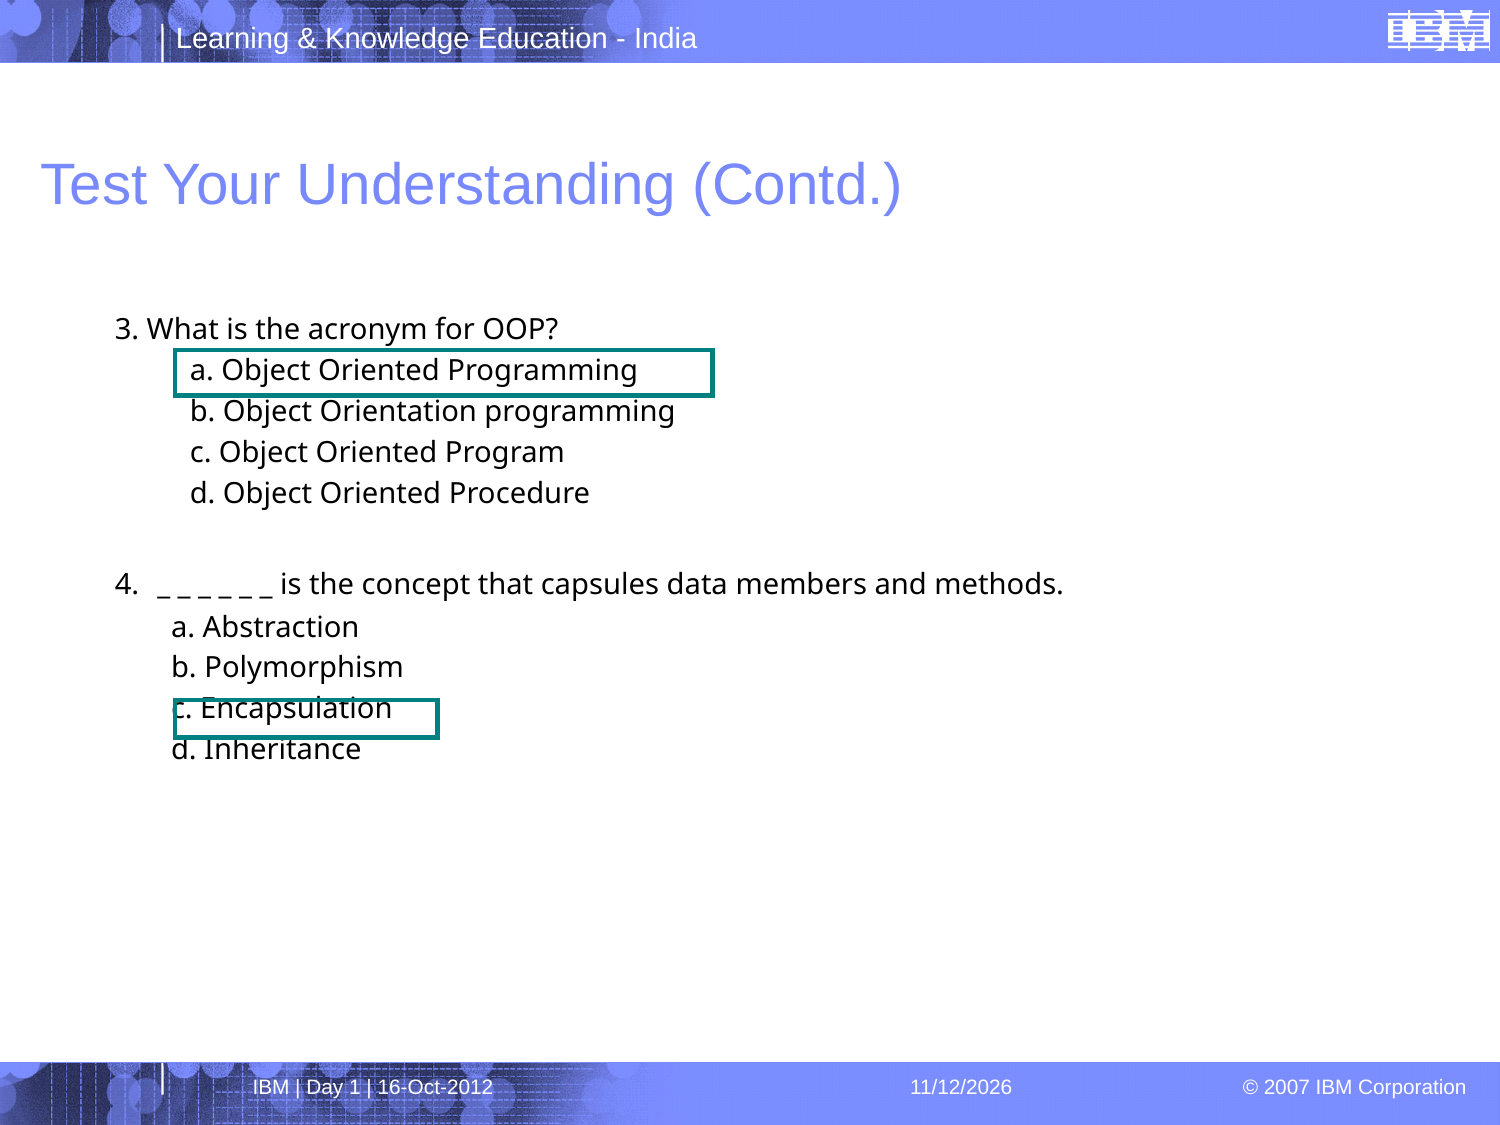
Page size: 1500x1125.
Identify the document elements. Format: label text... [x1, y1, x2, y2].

text_box 3. What is the acronym for OOP? a. Object Oriented Programming b. Object Orientation programming c. Object Oriented Program d. Object Oriented Procedure 4. _ _ _ _ _ _ is the concept that capsules data members and methods. a. Abstraction b. Polymorphism c. Encapsulation d. Inheritance [99, 262, 1425, 1000]
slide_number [894, 1066, 1215, 1108]
footer IBM | Day 1 | 16-Oct-2012 [237, 1066, 864, 1108]
title Test Your Understanding (Contd.) [25, 142, 1379, 225]
text_box [174, 349, 713, 396]
text_box [174, 699, 438, 738]
